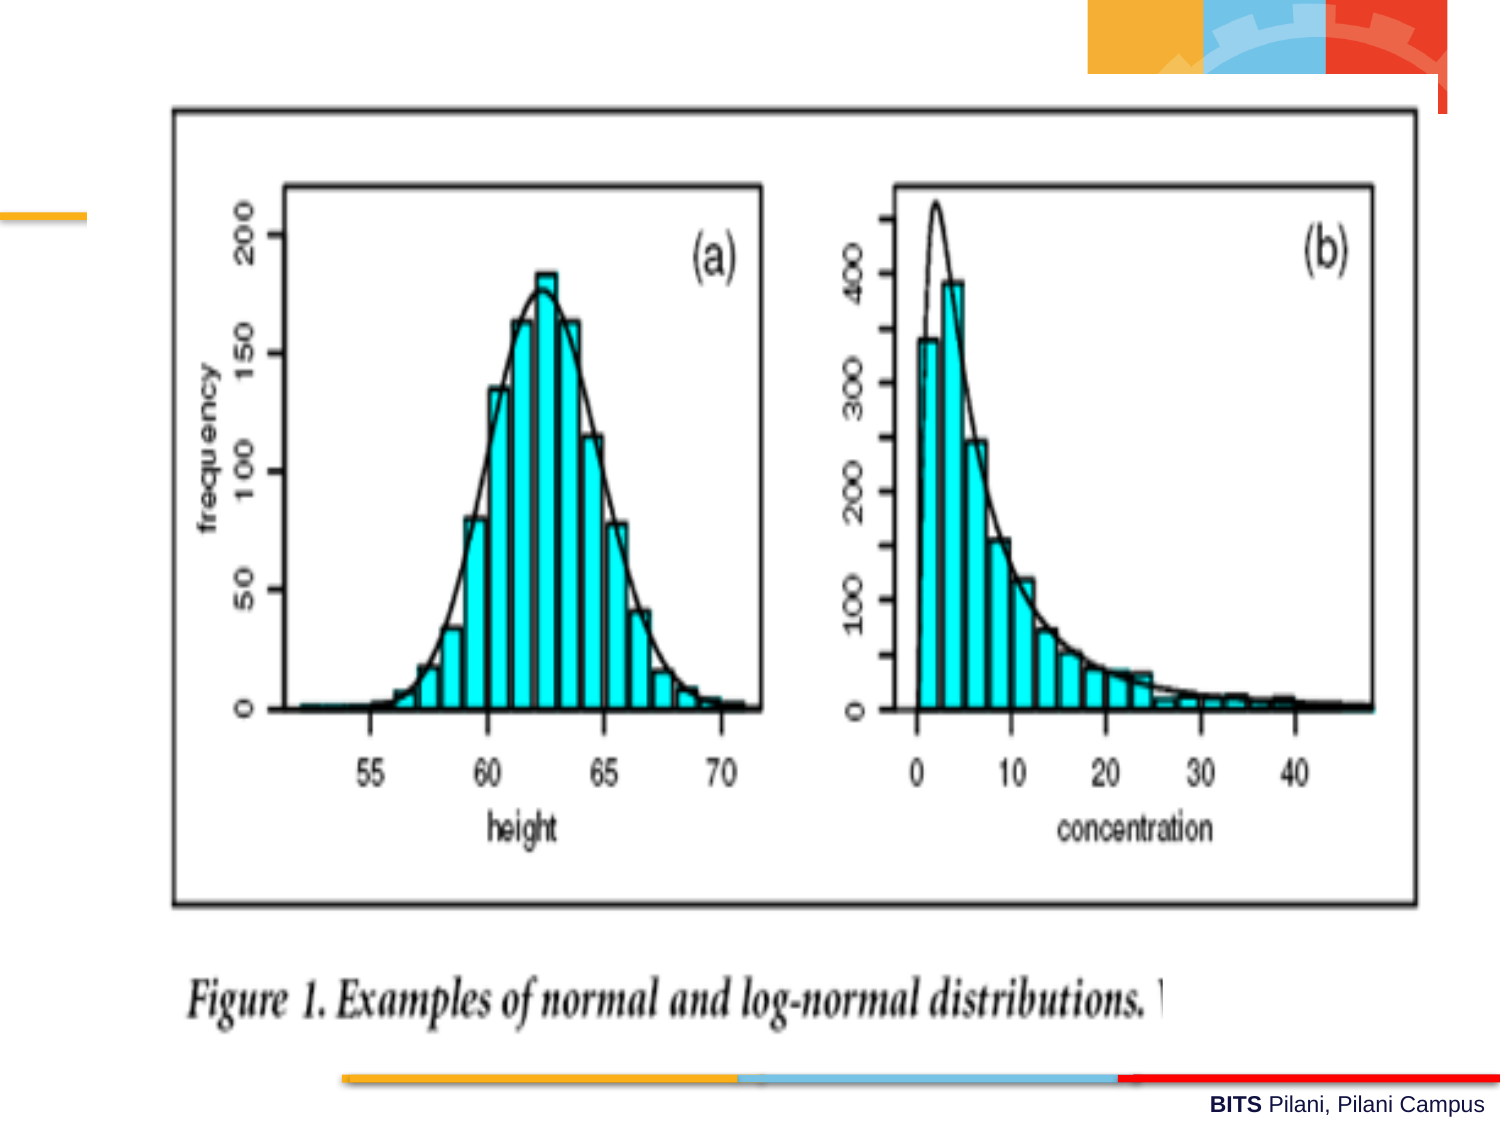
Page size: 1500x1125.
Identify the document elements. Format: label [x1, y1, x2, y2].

picture [87, 0, 1448, 1038]
